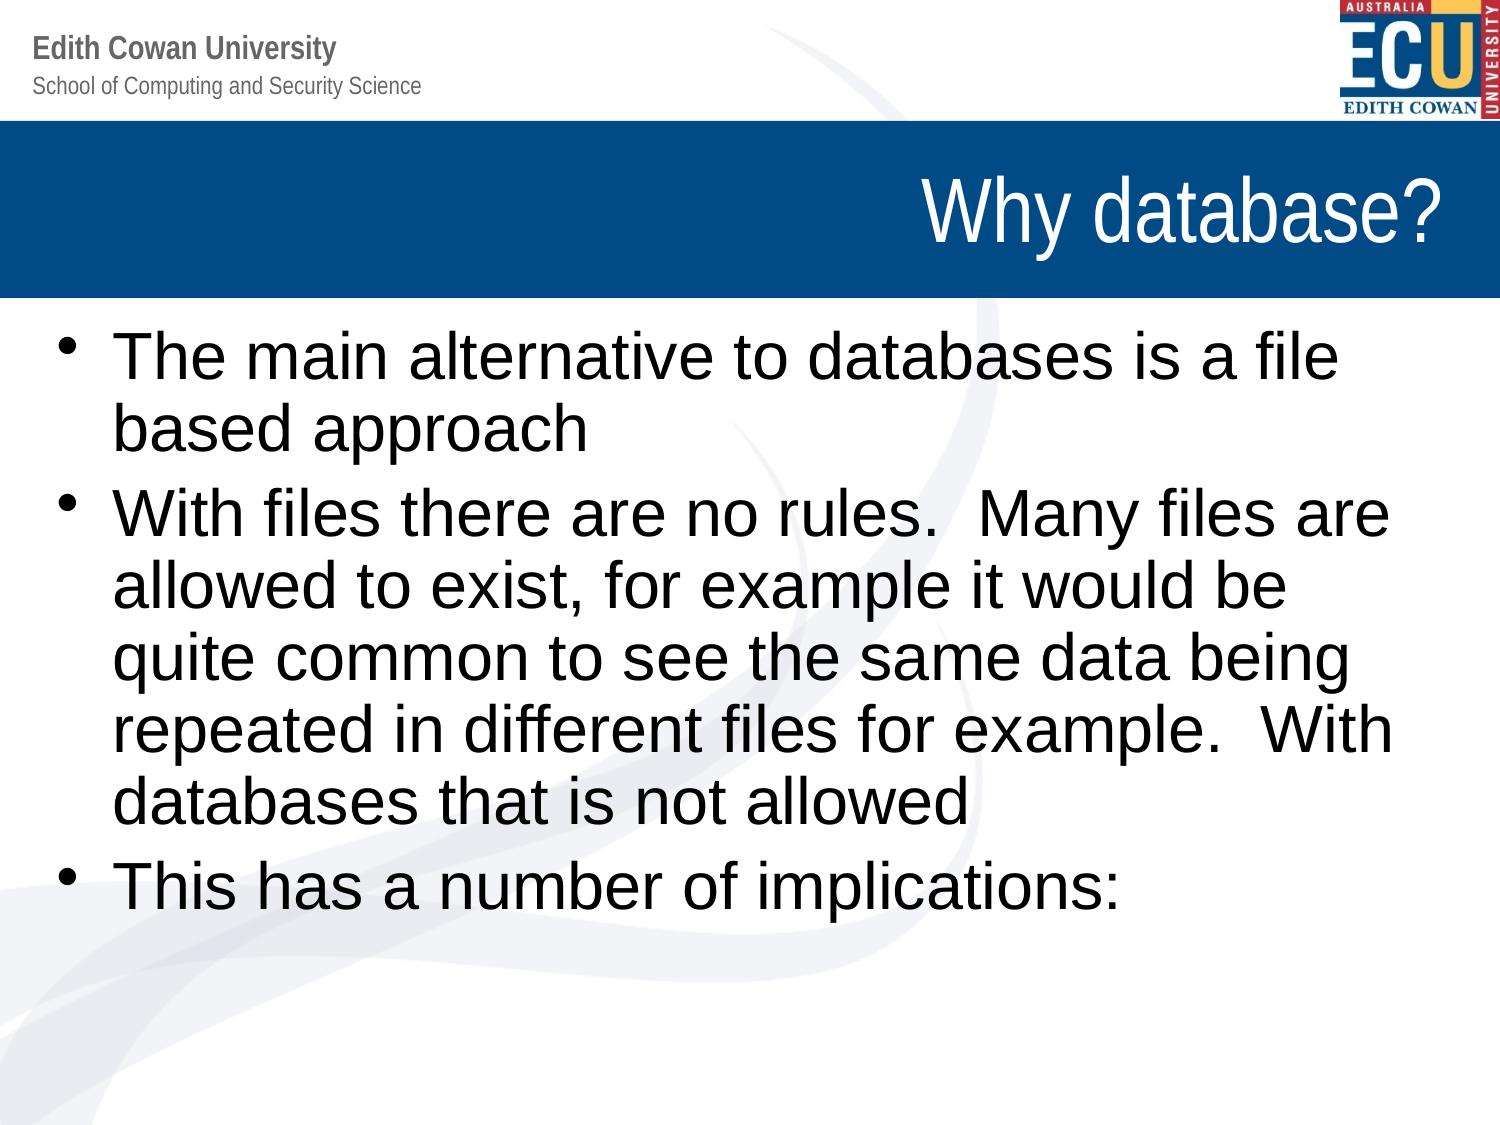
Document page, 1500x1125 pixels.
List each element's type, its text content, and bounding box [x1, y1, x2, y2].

picture [1340, 0, 1500, 119]
picture [0, 0, 1043, 120]
list The main alternative to databases is a file based approach With files there are no rules. Many files are allowed to exist, for example it would be quite common to see the same data being repeated in different files for example. With databases that is not allowed This has a number of implications: [40, 314, 1460, 1083]
title Why database? [40, 123, 1460, 289]
picture [0, 298, 1043, 1125]
